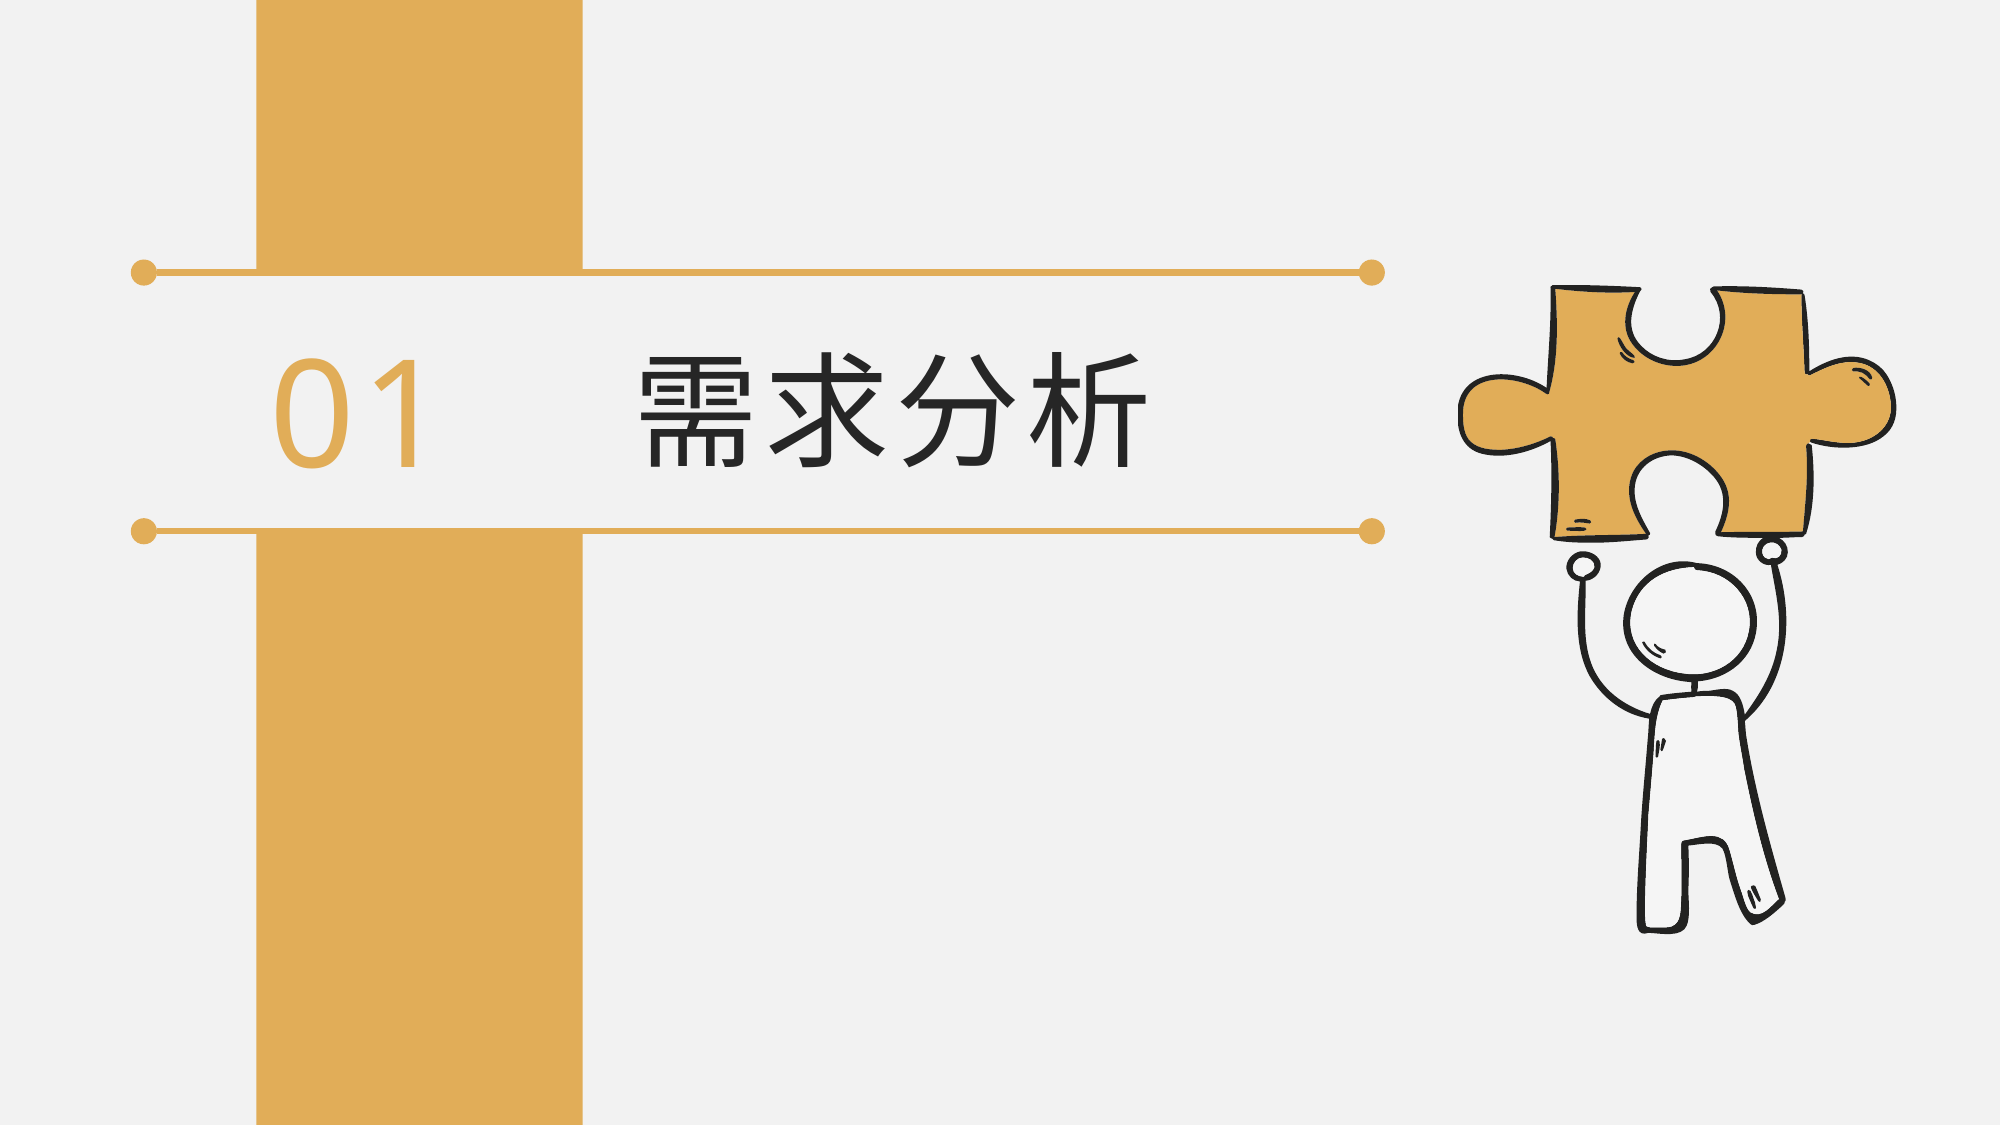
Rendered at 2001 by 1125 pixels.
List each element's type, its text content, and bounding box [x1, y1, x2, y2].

text_box 需求分析 [618, 325, 1167, 490]
text_box [255, 0, 584, 259]
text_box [130, 518, 1385, 545]
text_box 01 [254, 309, 463, 505]
text_box [255, 545, 584, 1125]
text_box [130, 259, 1385, 286]
picture [1458, 285, 1898, 936]
